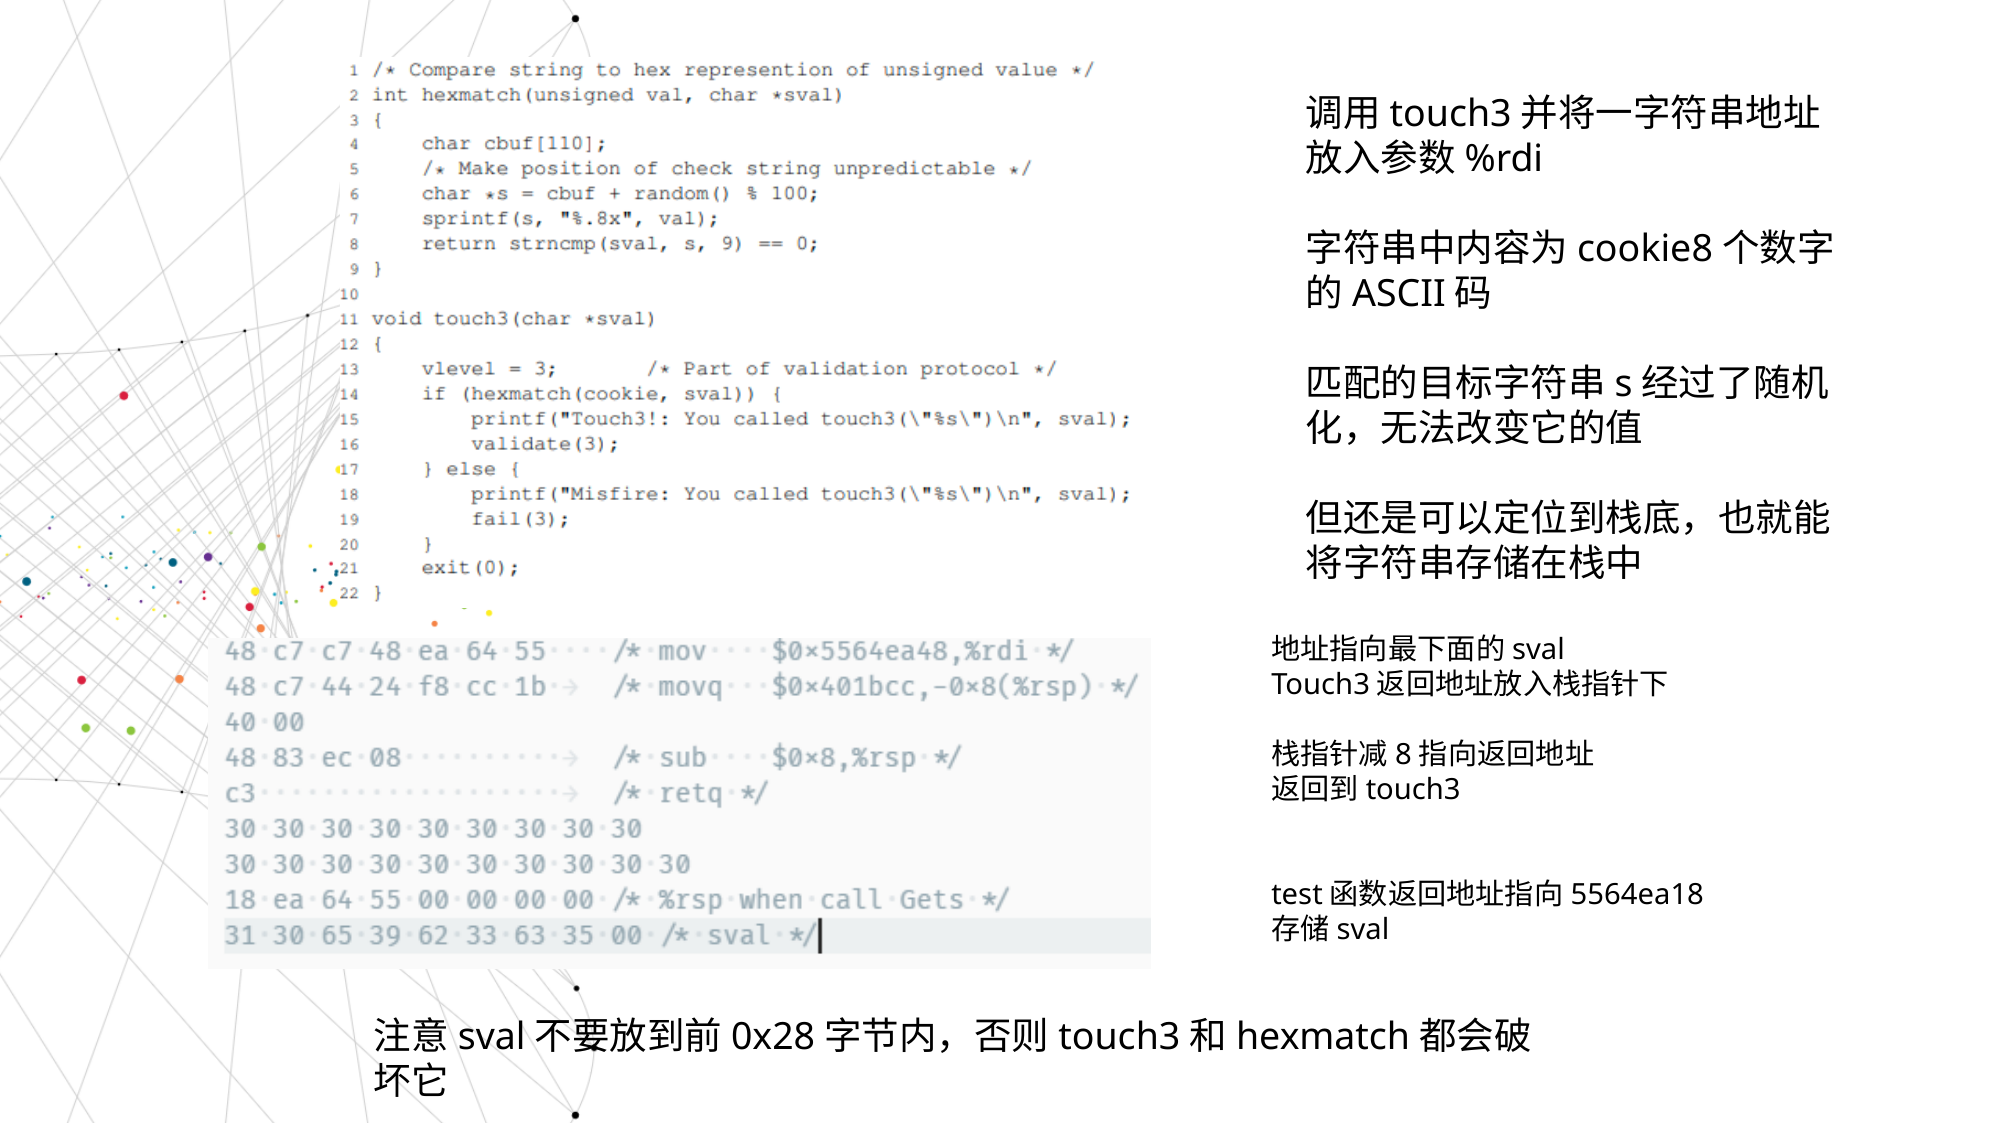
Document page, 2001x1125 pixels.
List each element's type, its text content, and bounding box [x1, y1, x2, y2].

picture [0, 0, 1151, 1123]
text_box 调用touch3并将一字符串地址放入参数%rdi 字符串中内容为cookie8个数字的ASCII码 匹配的目标字符串s经过了随机化，无法改变它的值 但还是可以定位到栈底，也就能将字符串存储在栈中 [1290, 81, 1855, 591]
text_box 注意sval不要放到前0x28字节内，否则touch3和hexmatch都会破坏它 [359, 1004, 1569, 1110]
text_box 地址指向最下面的sval Touch3返回地址放入栈指针下 栈指针减8指向返回地址 返回到touch3 test函数返回地址指向5564ea18 存储sval [1256, 623, 1875, 953]
